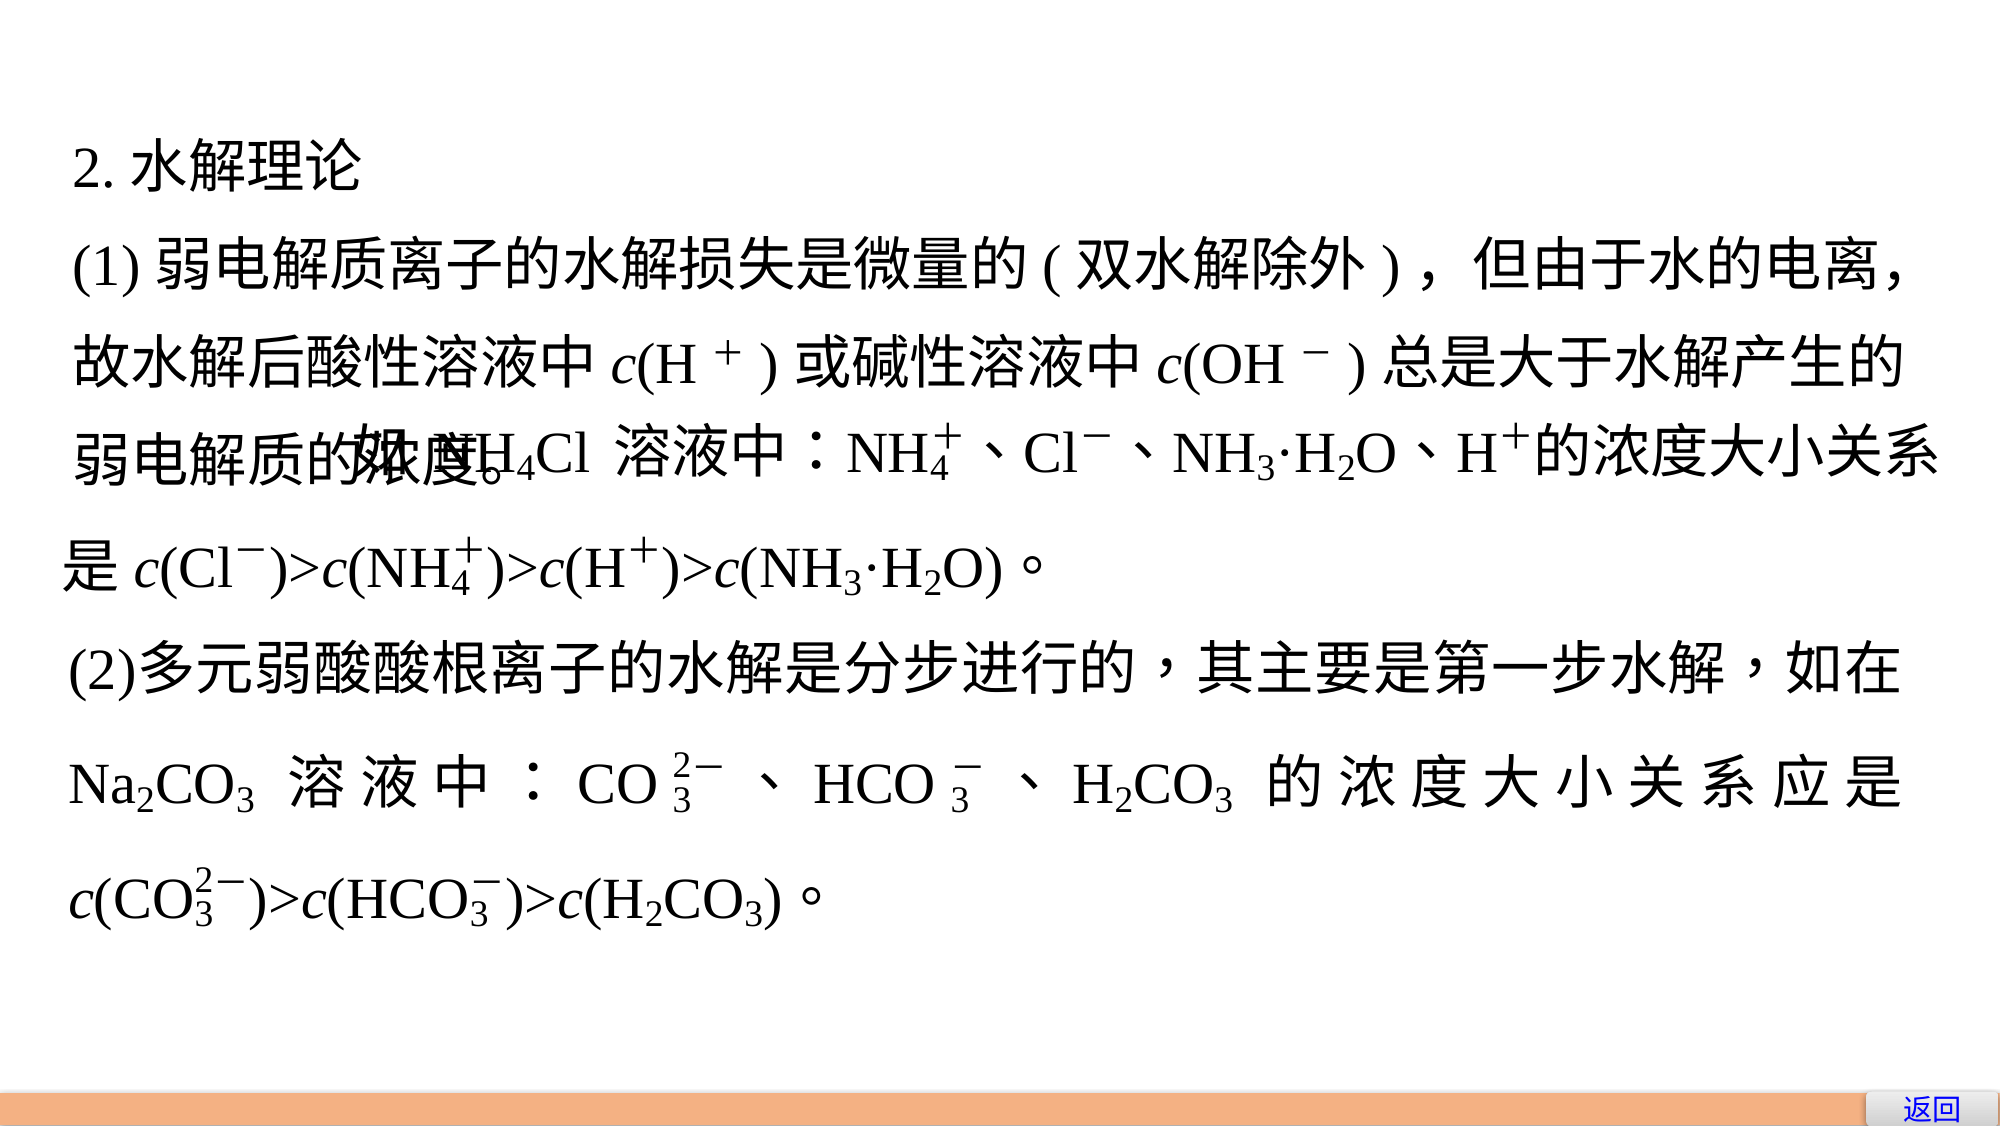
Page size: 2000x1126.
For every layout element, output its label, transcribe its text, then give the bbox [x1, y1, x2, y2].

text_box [68, 628, 1905, 990]
text_box 返回 [1865, 1090, 2000, 1126]
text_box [60, 411, 1943, 655]
text_box [0, 1092, 1864, 1126]
text_box 2.水解理论 (1)弱电解质离子的水解损失是微量的(双水解除外)，但由于水的电离，故水解后酸性溶液中c(H＋)或碱性溶液中c(OH－)总是大于水解产生的弱电解质的浓度。 [57, 93, 1945, 414]
